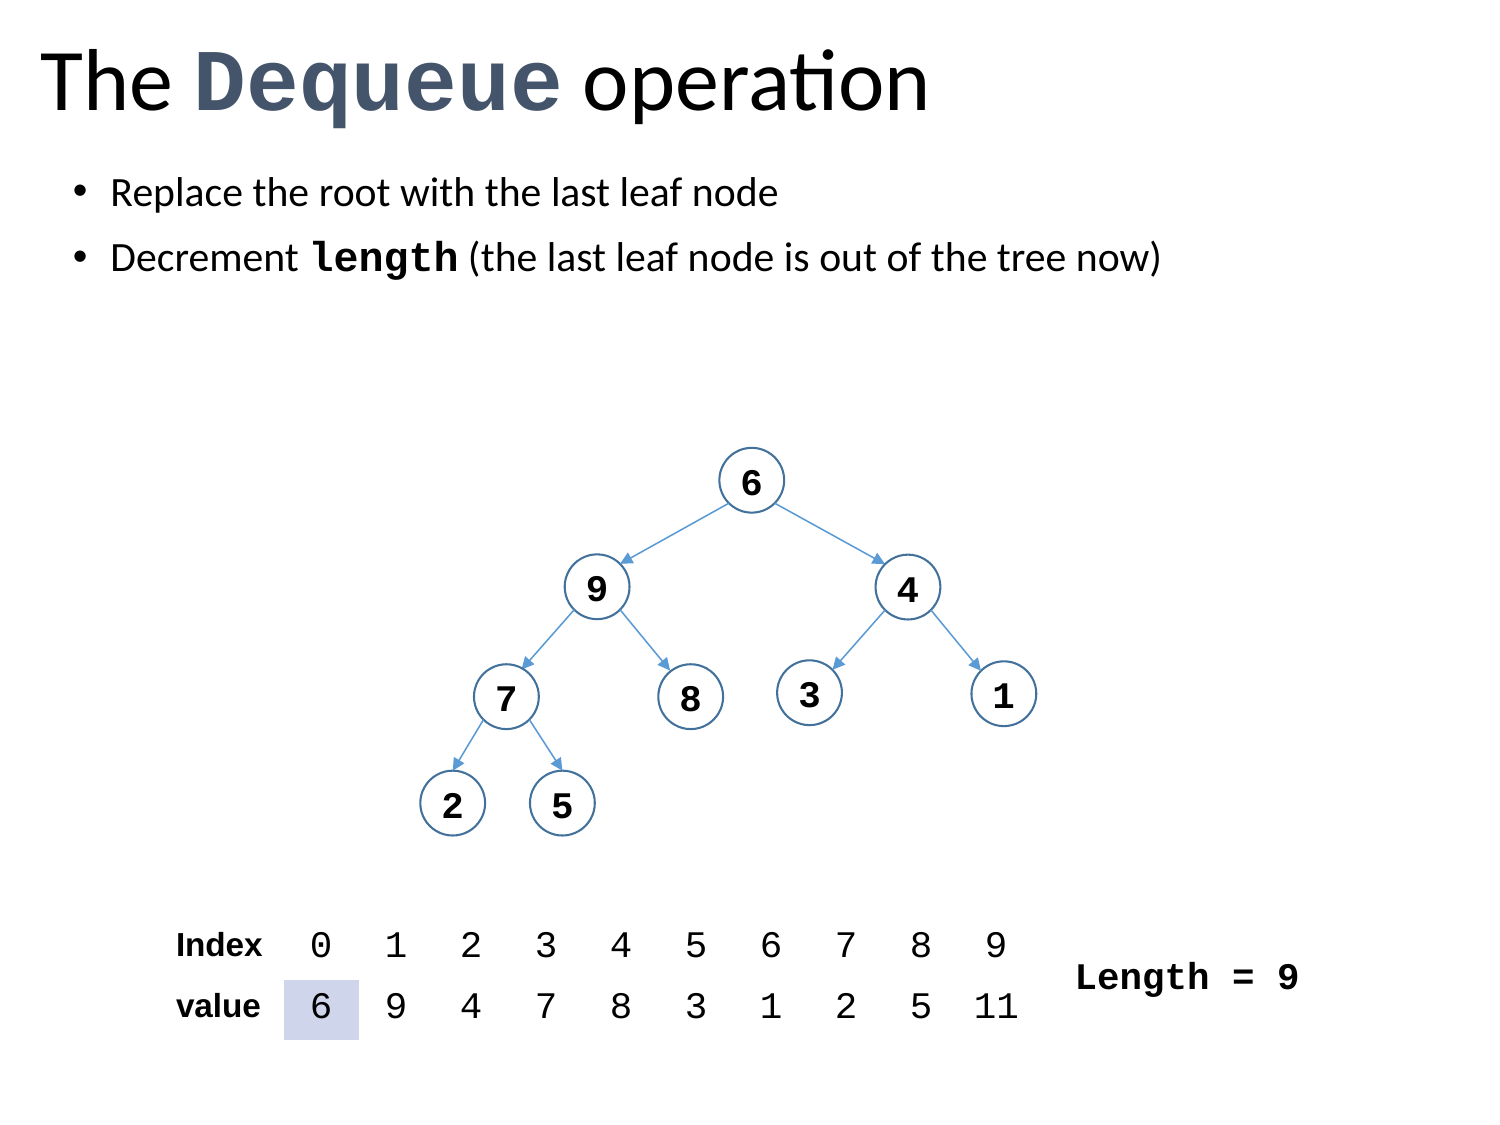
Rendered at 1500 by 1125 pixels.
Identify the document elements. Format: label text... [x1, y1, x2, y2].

table_header 2 [434, 919, 509, 980]
table_cell 2 [809, 980, 884, 1040]
table_header 6 [734, 919, 809, 980]
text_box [420, 447, 1037, 836]
text_box Length = 9 [1059, 944, 1339, 1005]
list Replace the root with the last leaf node Decrement length (the last leaf node is out of the tree now) [57, 162, 1468, 514]
table_header 0 [284, 919, 359, 980]
table_cell 4 [434, 980, 509, 1040]
title The Dequeue operation [25, 26, 1469, 138]
table_cell 3 [659, 980, 734, 1040]
table_header 4 [584, 919, 659, 980]
table_header 3 [509, 919, 584, 980]
table_cell 8 [584, 980, 659, 1040]
table_cell value [161, 980, 284, 1040]
table_cell 6 [284, 980, 359, 1040]
table_header 8 [884, 919, 959, 980]
table_cell 7 [509, 980, 584, 1040]
table_cell 1 [734, 980, 809, 1040]
table_header 1 [359, 919, 434, 980]
table_cell 11 [959, 980, 1034, 1040]
table_cell 5 [884, 980, 959, 1040]
table_header 9 [959, 919, 1034, 980]
table_cell 9 [359, 980, 434, 1040]
table_header 7 [809, 919, 884, 980]
table_header 5 [659, 919, 734, 980]
table_header Index [161, 919, 284, 980]
